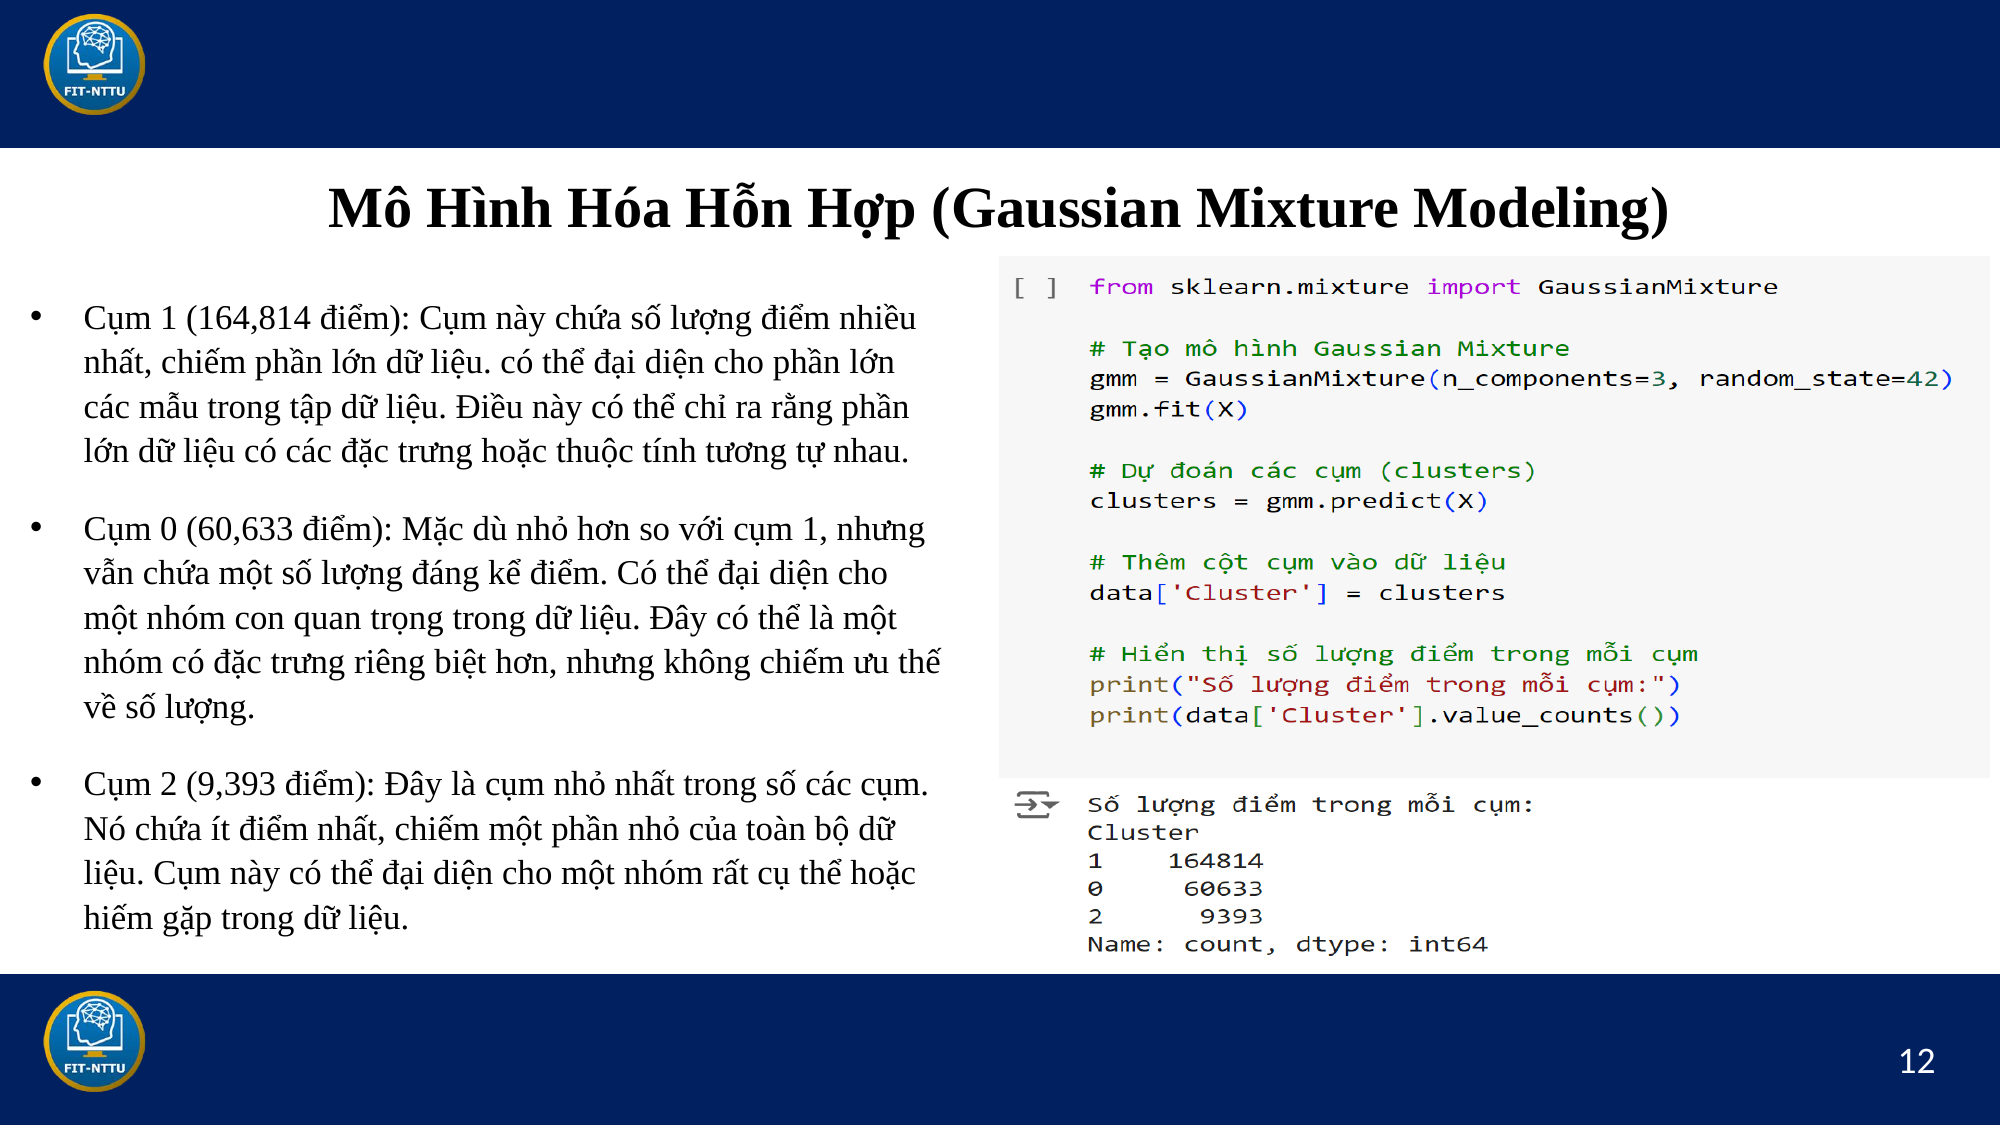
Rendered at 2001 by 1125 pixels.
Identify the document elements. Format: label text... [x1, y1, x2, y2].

picture [32, 7, 156, 122]
text_box [0, 0, 2000, 148]
picture [32, 984, 156, 1099]
title Mô Hình Hóa Hỗn Hợp (Gaussian Mixture Modeling) [313, 158, 1709, 248]
picture [999, 256, 1991, 974]
text_box 12 [1883, 1028, 1958, 1089]
subtitle Cụm 1 (164,814 điểm): Cụm này chứa số lượng điểm nhiều nhất, chiếm phần lớn dữ liệu. có thể đại diện cho phần lớn các mẫu trong tập dữ liệu. Điều này có thể chỉ ra rằng phần lớn dữ liệu có các đặc trưng hoặc thuộc tính tương tự nhau. Cụm 0 (60,633 điểm): Mặc dù nhỏ hơn so với cụm 1, nhưng vẫn chứa một số lượng đáng kể điểm. Có thể đại diện cho một nhóm con quan trọng trong dữ liệu. Đây có thể là một nhóm có đặc trưng riêng biệt hơn, nhưng không chiếm ưu thế về số lượng. Cụm 2 (9,393 điểm): Đây là cụm nhỏ nhất trong số các cụm. Nó chứa ít điểm nhất, chiếm một phần nhỏ của toàn bộ dữ liệu. Cụm này có thể đại diện cho một nhóm rất cụ thể hoặc hiếm gặp trong dữ liệu. [15, 283, 959, 947]
text_box [0, 973, 2000, 1125]
